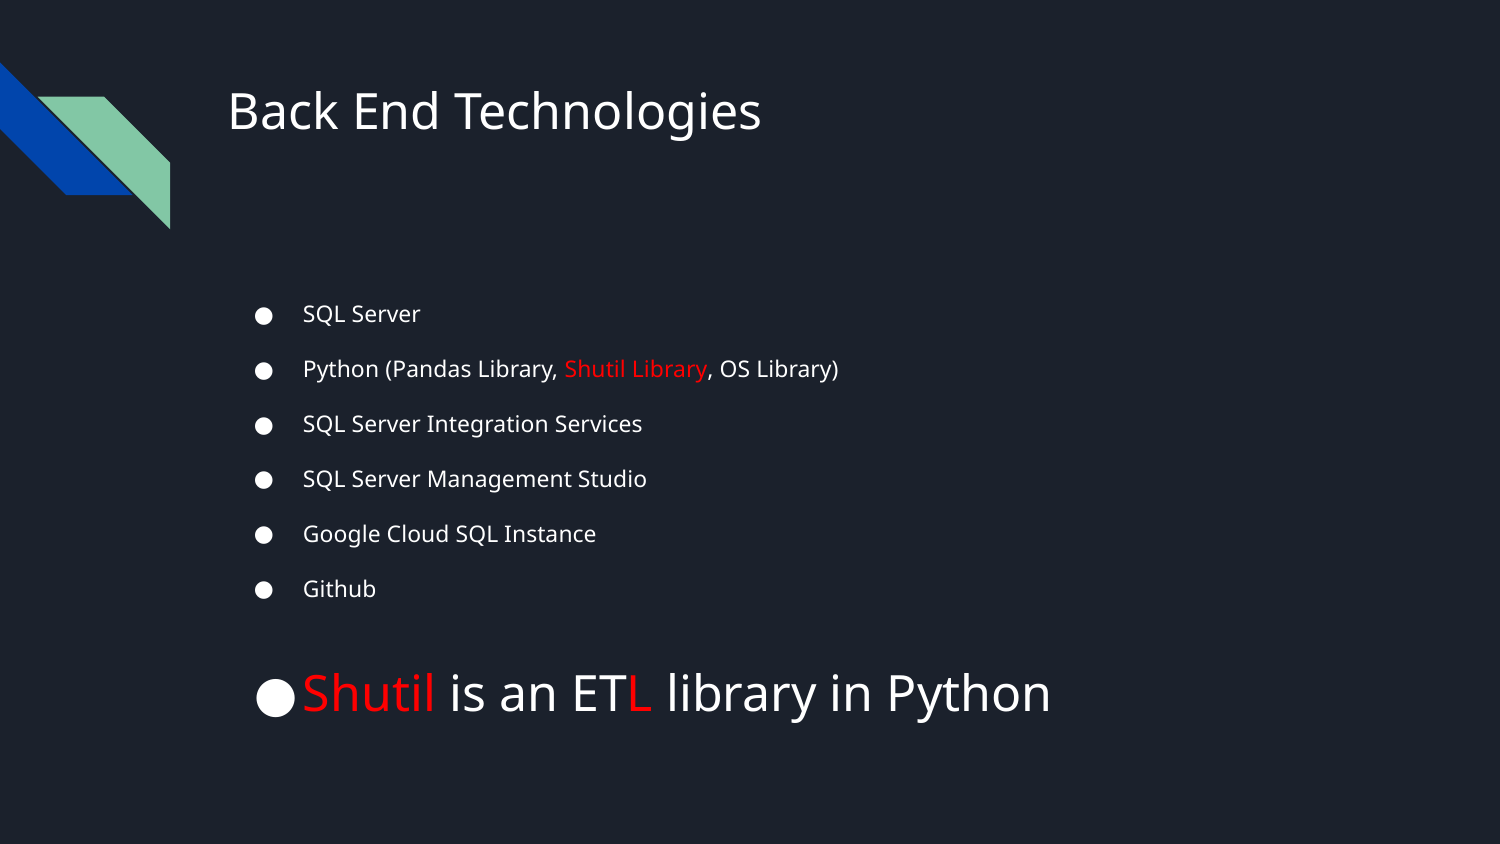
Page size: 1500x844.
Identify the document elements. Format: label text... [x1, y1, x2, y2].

title Back End Technologies [212, 64, 1368, 215]
list SQL Server Python (Pandas Library, Shutil Library, OS Library) SQL Server Integration Services SQL Server Management Studio Google Cloud SQL Instance Github Shutil is an ETL library in Python [212, 257, 1368, 735]
